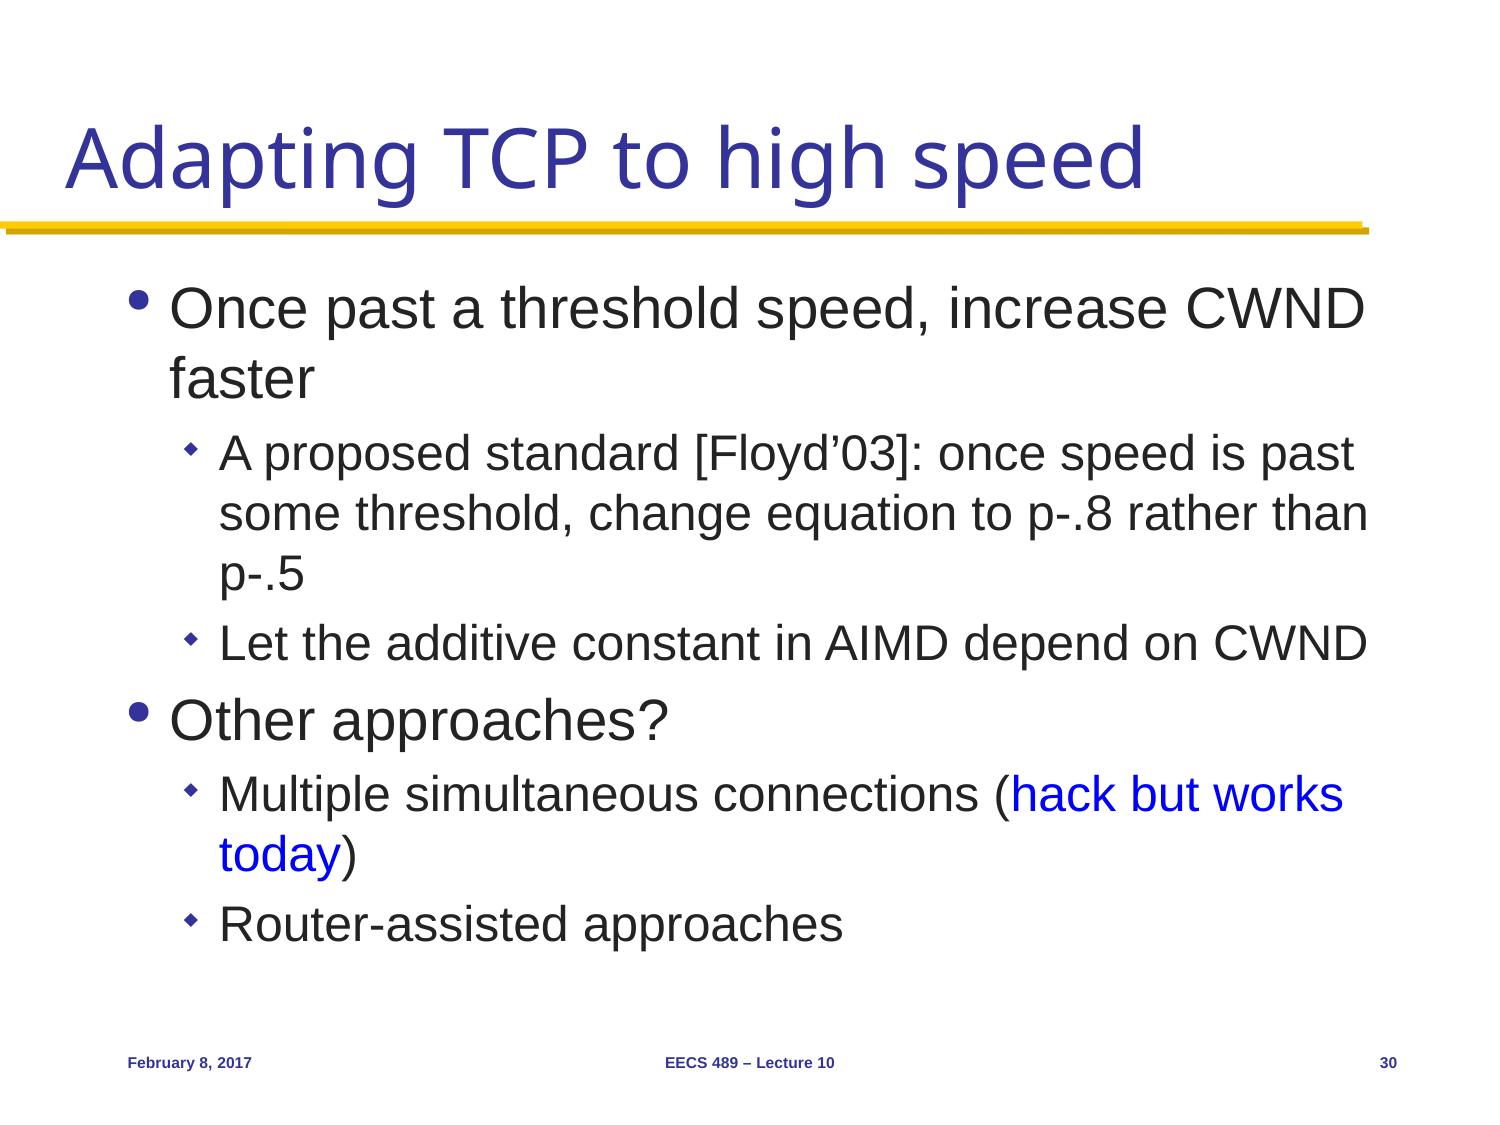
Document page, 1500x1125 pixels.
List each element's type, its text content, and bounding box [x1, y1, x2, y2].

list Once past a threshold speed, increase CWND faster A proposed standard [Floyd’03]: once speed is past some threshold, change equation to p-.8 rather than p-.5 Let the additive constant in AIMD depend on CWND Other approaches? Multiple simultaneous connections (hack but works today) Router-assisted approaches [112, 262, 1413, 988]
title Adapting TCP to high speed [49, 24, 1451, 213]
footer EECS 489 – Lecture 10 [512, 1024, 988, 1101]
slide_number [112, 1024, 426, 1101]
slide_number 30 [1312, 1024, 1413, 1101]
